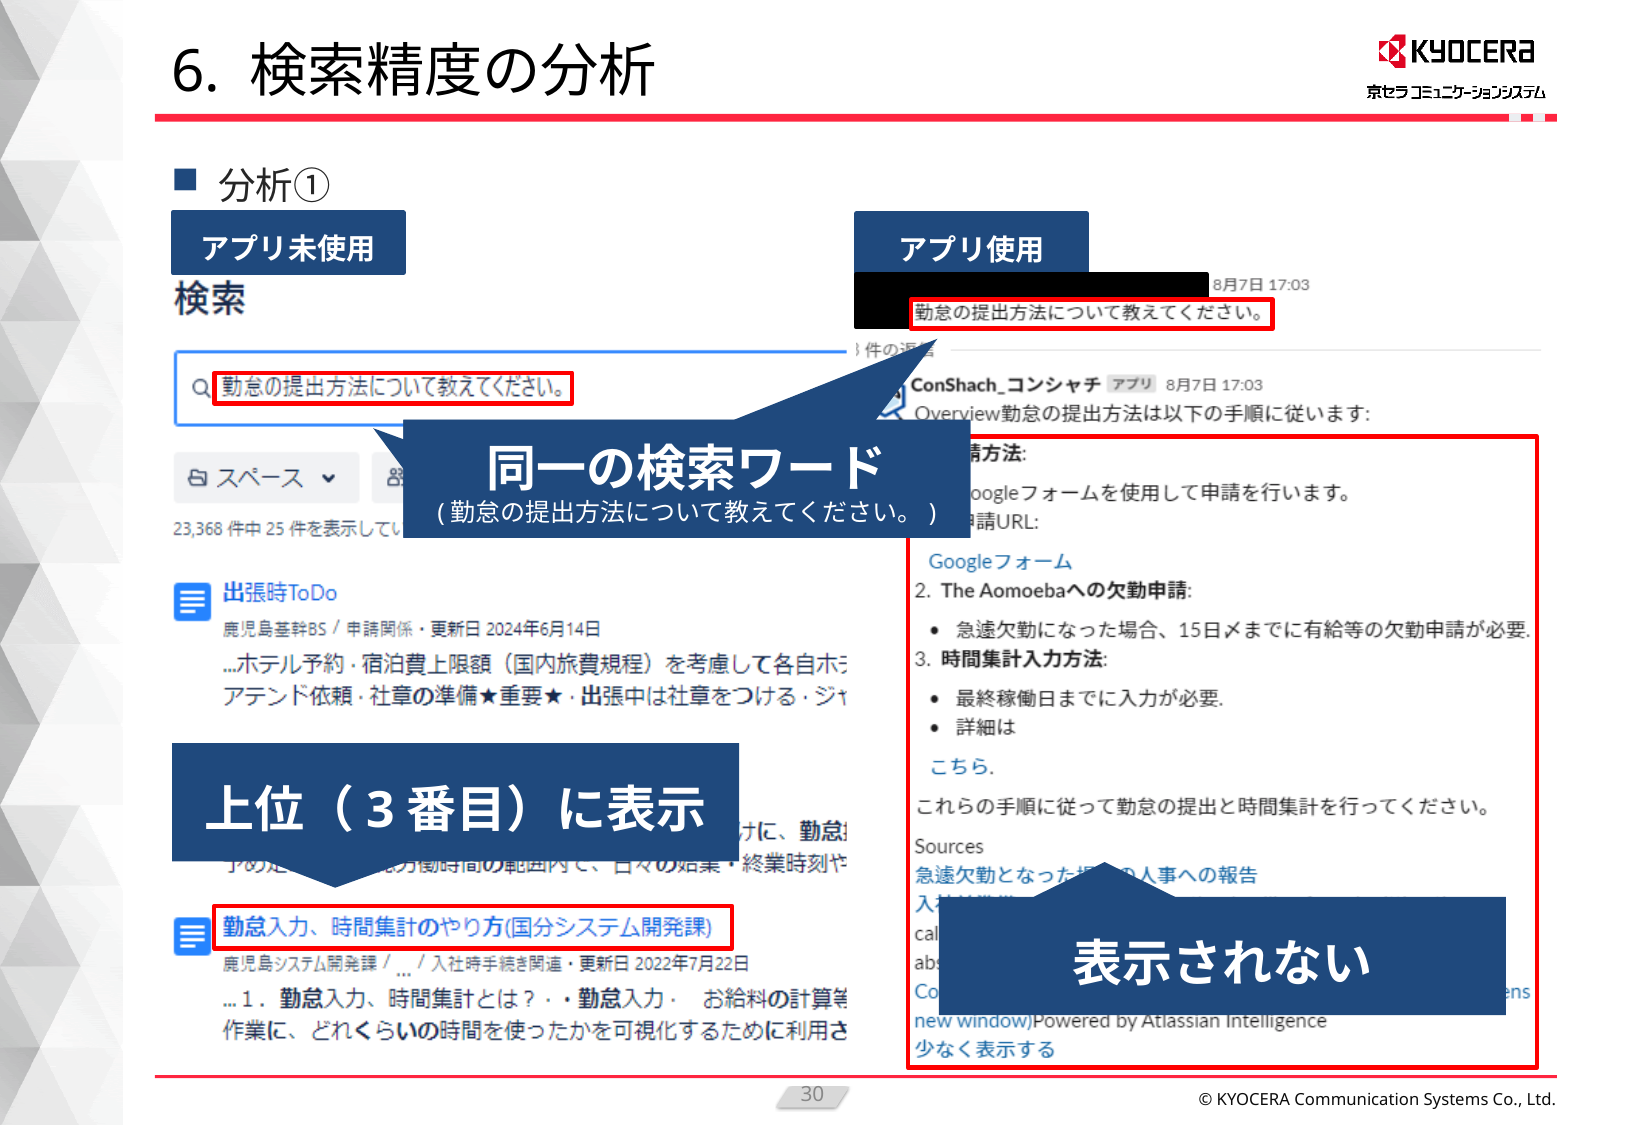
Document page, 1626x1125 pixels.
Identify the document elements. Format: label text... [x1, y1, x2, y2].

picture [1347, 24, 1565, 108]
title 6. 検索精度の分析 [156, 20, 1337, 125]
text_box アプリ使用 [856, 213, 1087, 272]
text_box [848, 274, 1542, 1068]
picture [0, 0, 123, 1125]
text_box アプリ未使用 [173, 212, 404, 271]
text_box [155, 272, 847, 1058]
slide_number 30 [629, 1066, 996, 1125]
text_box 分析① [156, 154, 550, 215]
